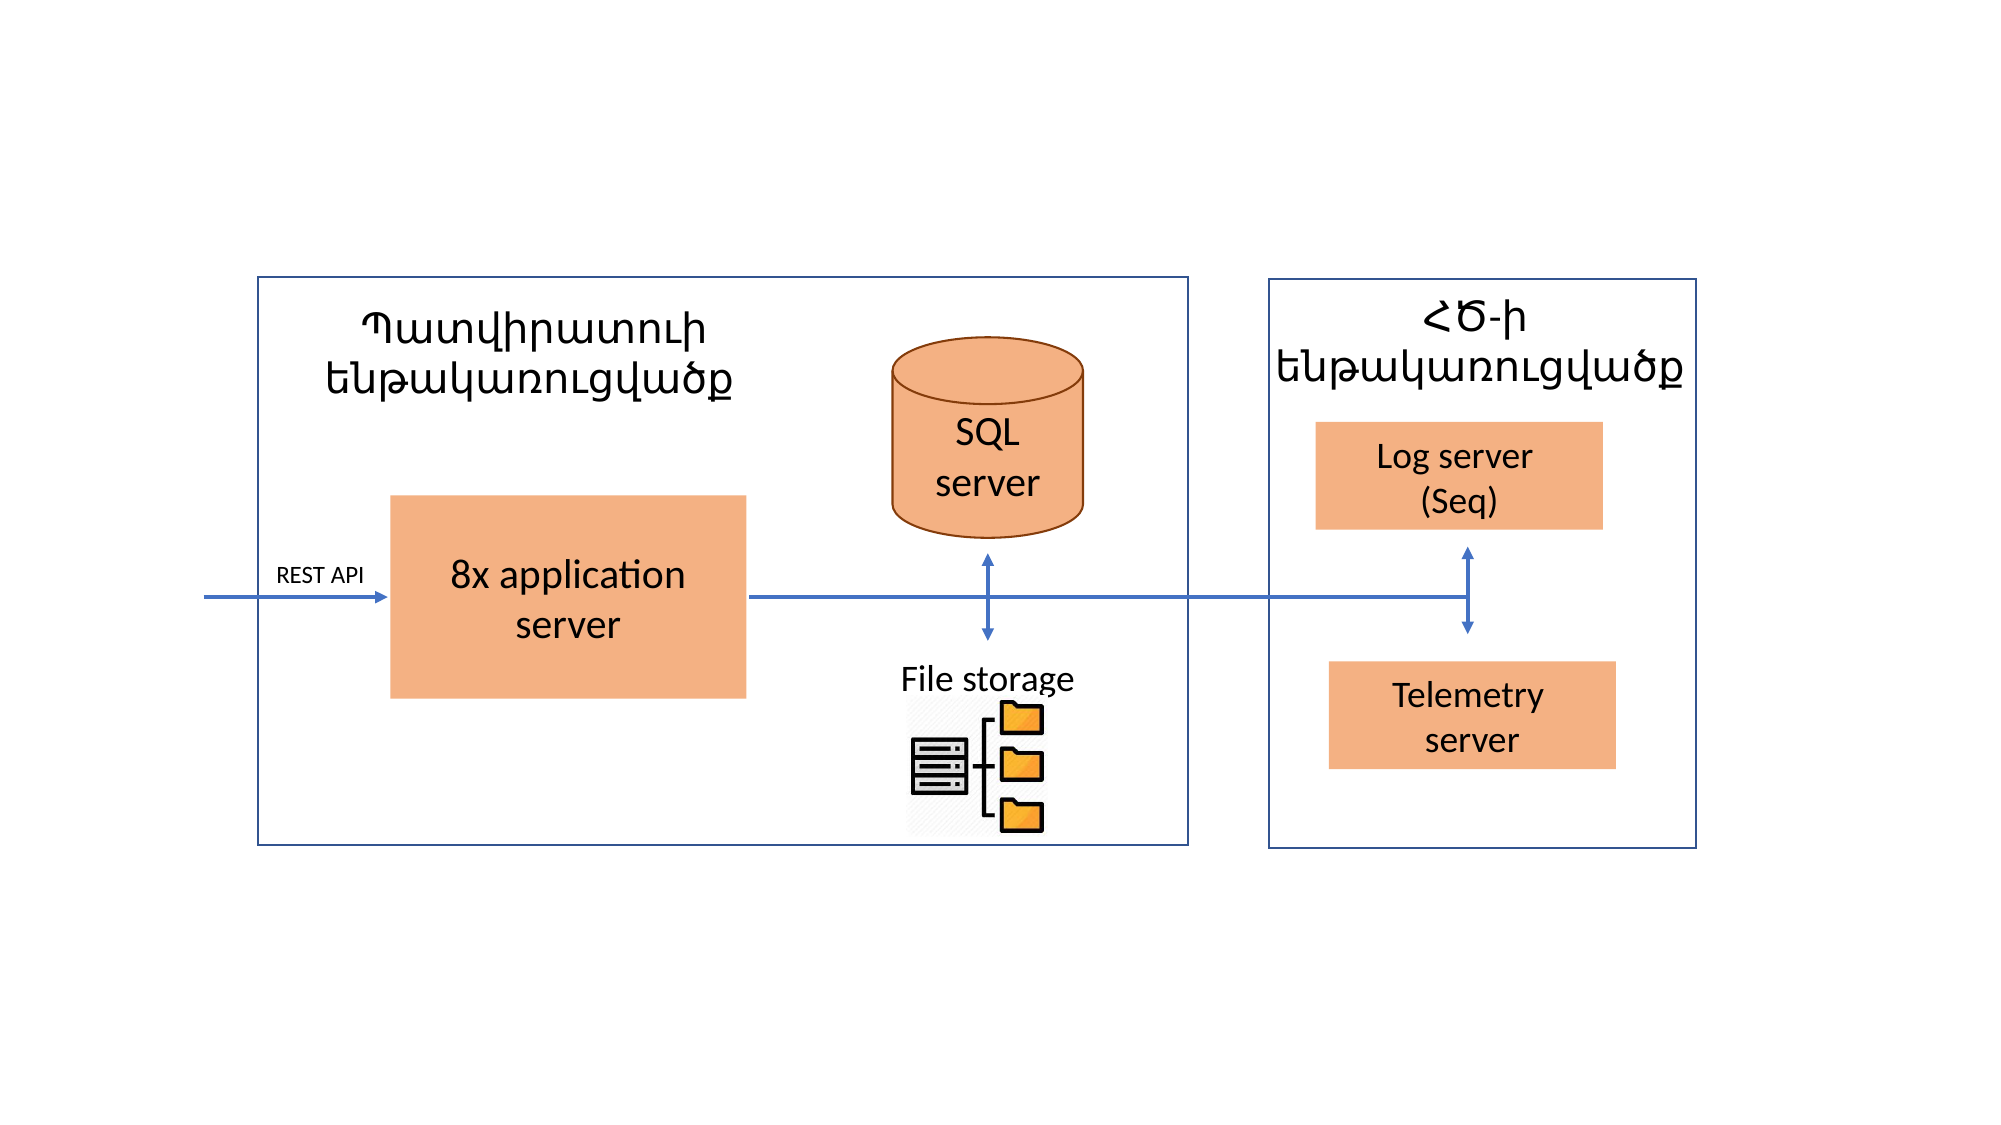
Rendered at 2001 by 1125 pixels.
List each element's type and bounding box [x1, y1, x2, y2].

text_box [203, 277, 1797, 848]
